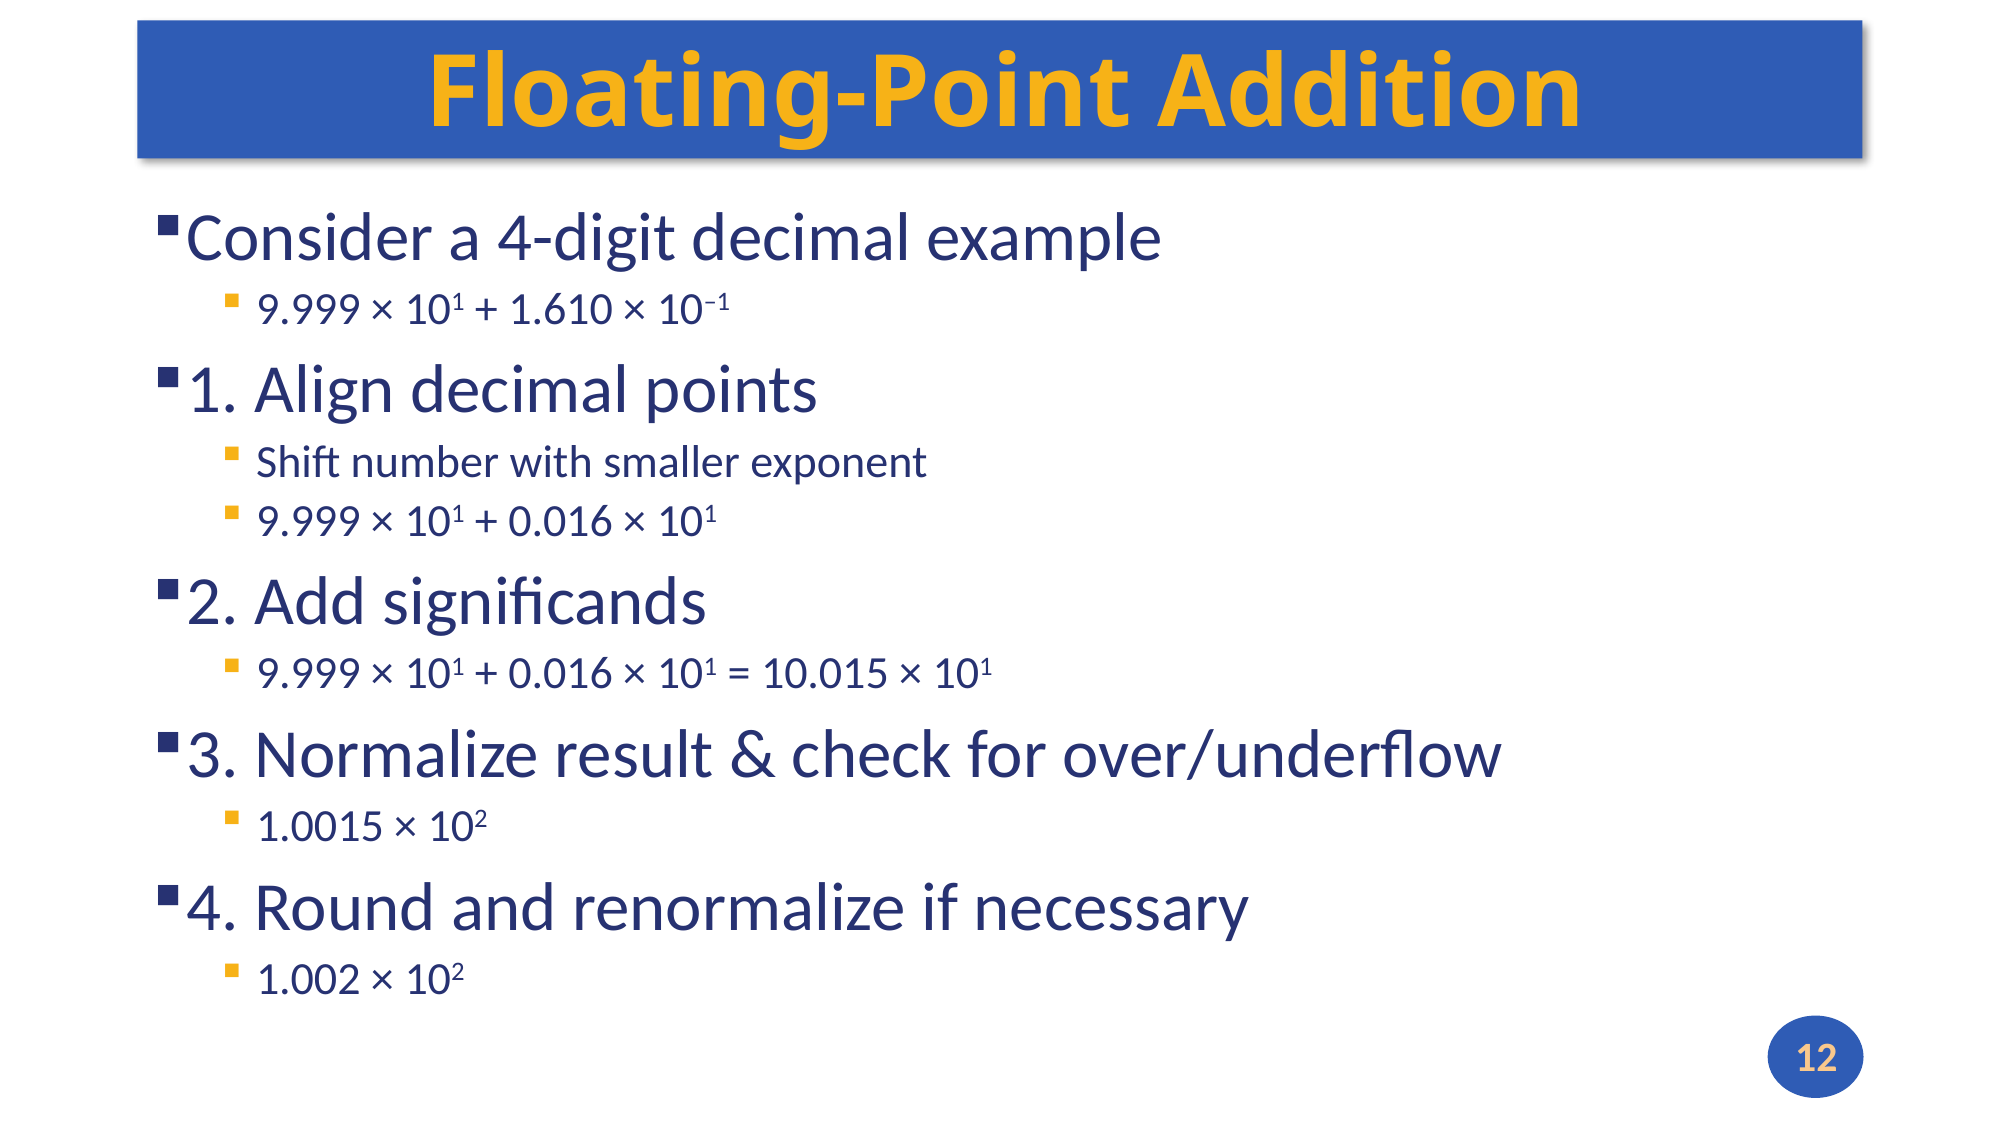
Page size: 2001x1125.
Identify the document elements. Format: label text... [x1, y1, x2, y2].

list Consider a 4-digit decimal example 9.999 × 101 + 1.610 × 10–1 1. Align decimal points Shift number with smaller exponent 9.999 × 101 + 0.016 × 101 2. Add significands 9.999 × 101 + 0.016 × 101 = 10.015 × 101 3. Normalize result & check for over/underflow 1.0015 × 102 4. Round and renormalize if necessary 1.002 × 102 [137, 193, 1863, 1014]
title Floating-Point Addition [137, 17, 1863, 156]
slide_number 12 [1767, 1015, 1866, 1095]
